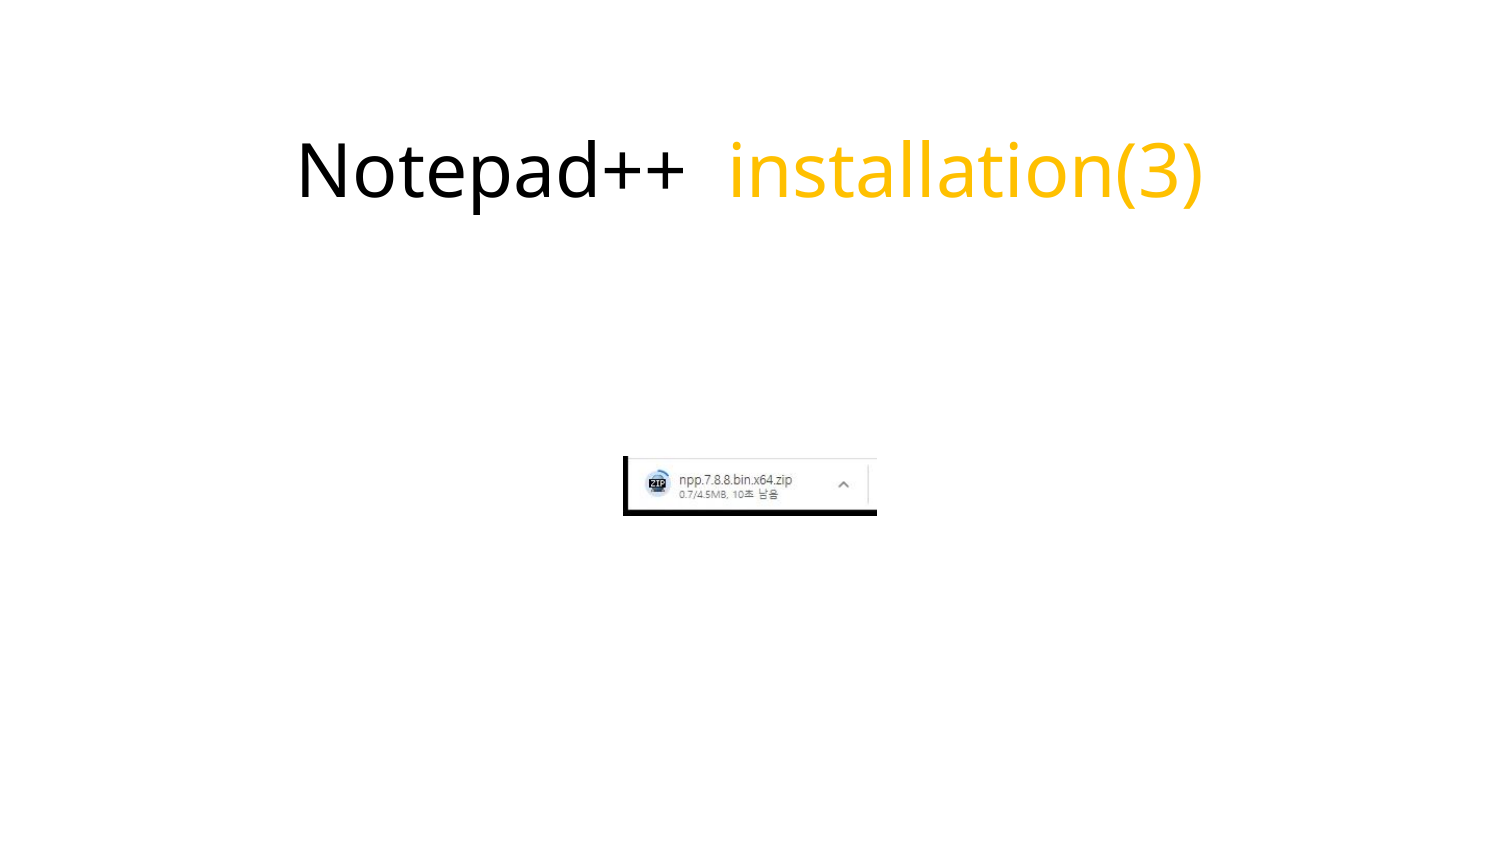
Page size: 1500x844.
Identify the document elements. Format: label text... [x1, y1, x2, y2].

picture [623, 456, 877, 517]
text_box Notepad++ installation(3) [112, 76, 1388, 258]
